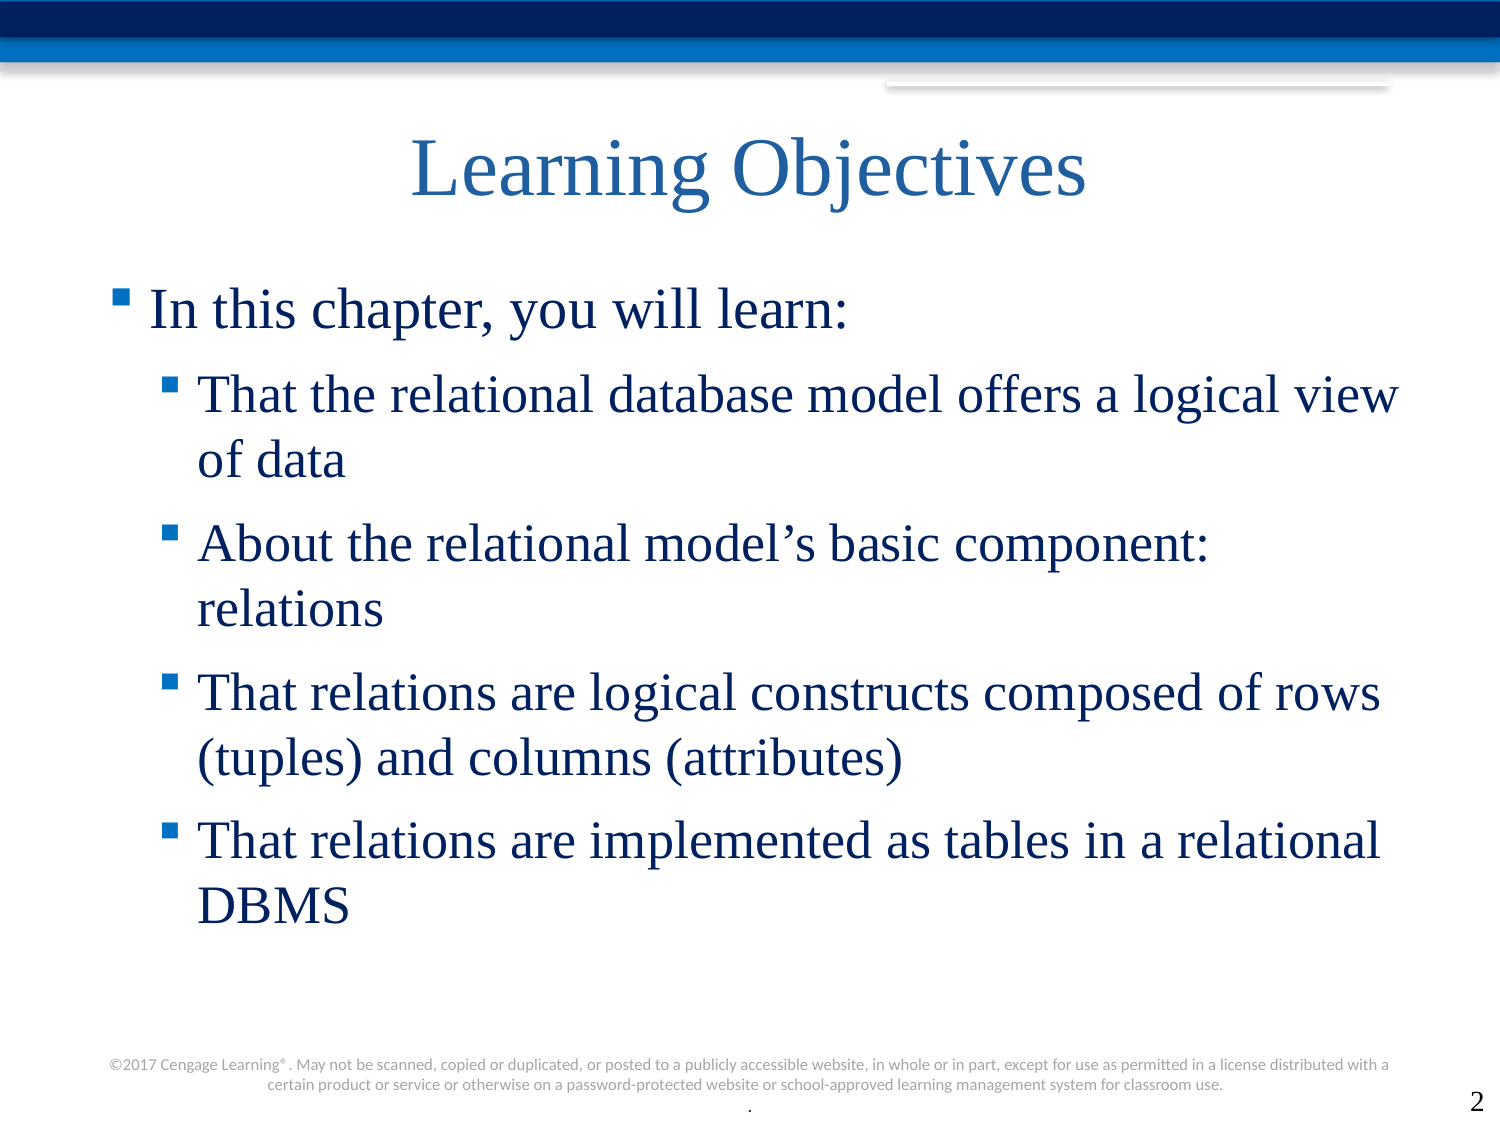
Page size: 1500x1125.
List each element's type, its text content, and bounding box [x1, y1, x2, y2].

slide_number 2 [1425, 1074, 1500, 1125]
list In this chapter, you will learn: That the relational database model offers a logical view of data About the relational model’s basic component: relations That relations are logical constructs composed of rows (tuples) and columns (attributes) That relations are implemented as tables in a relational DBMS [75, 262, 1425, 1066]
title Learning Objectives [75, 75, 1425, 250]
